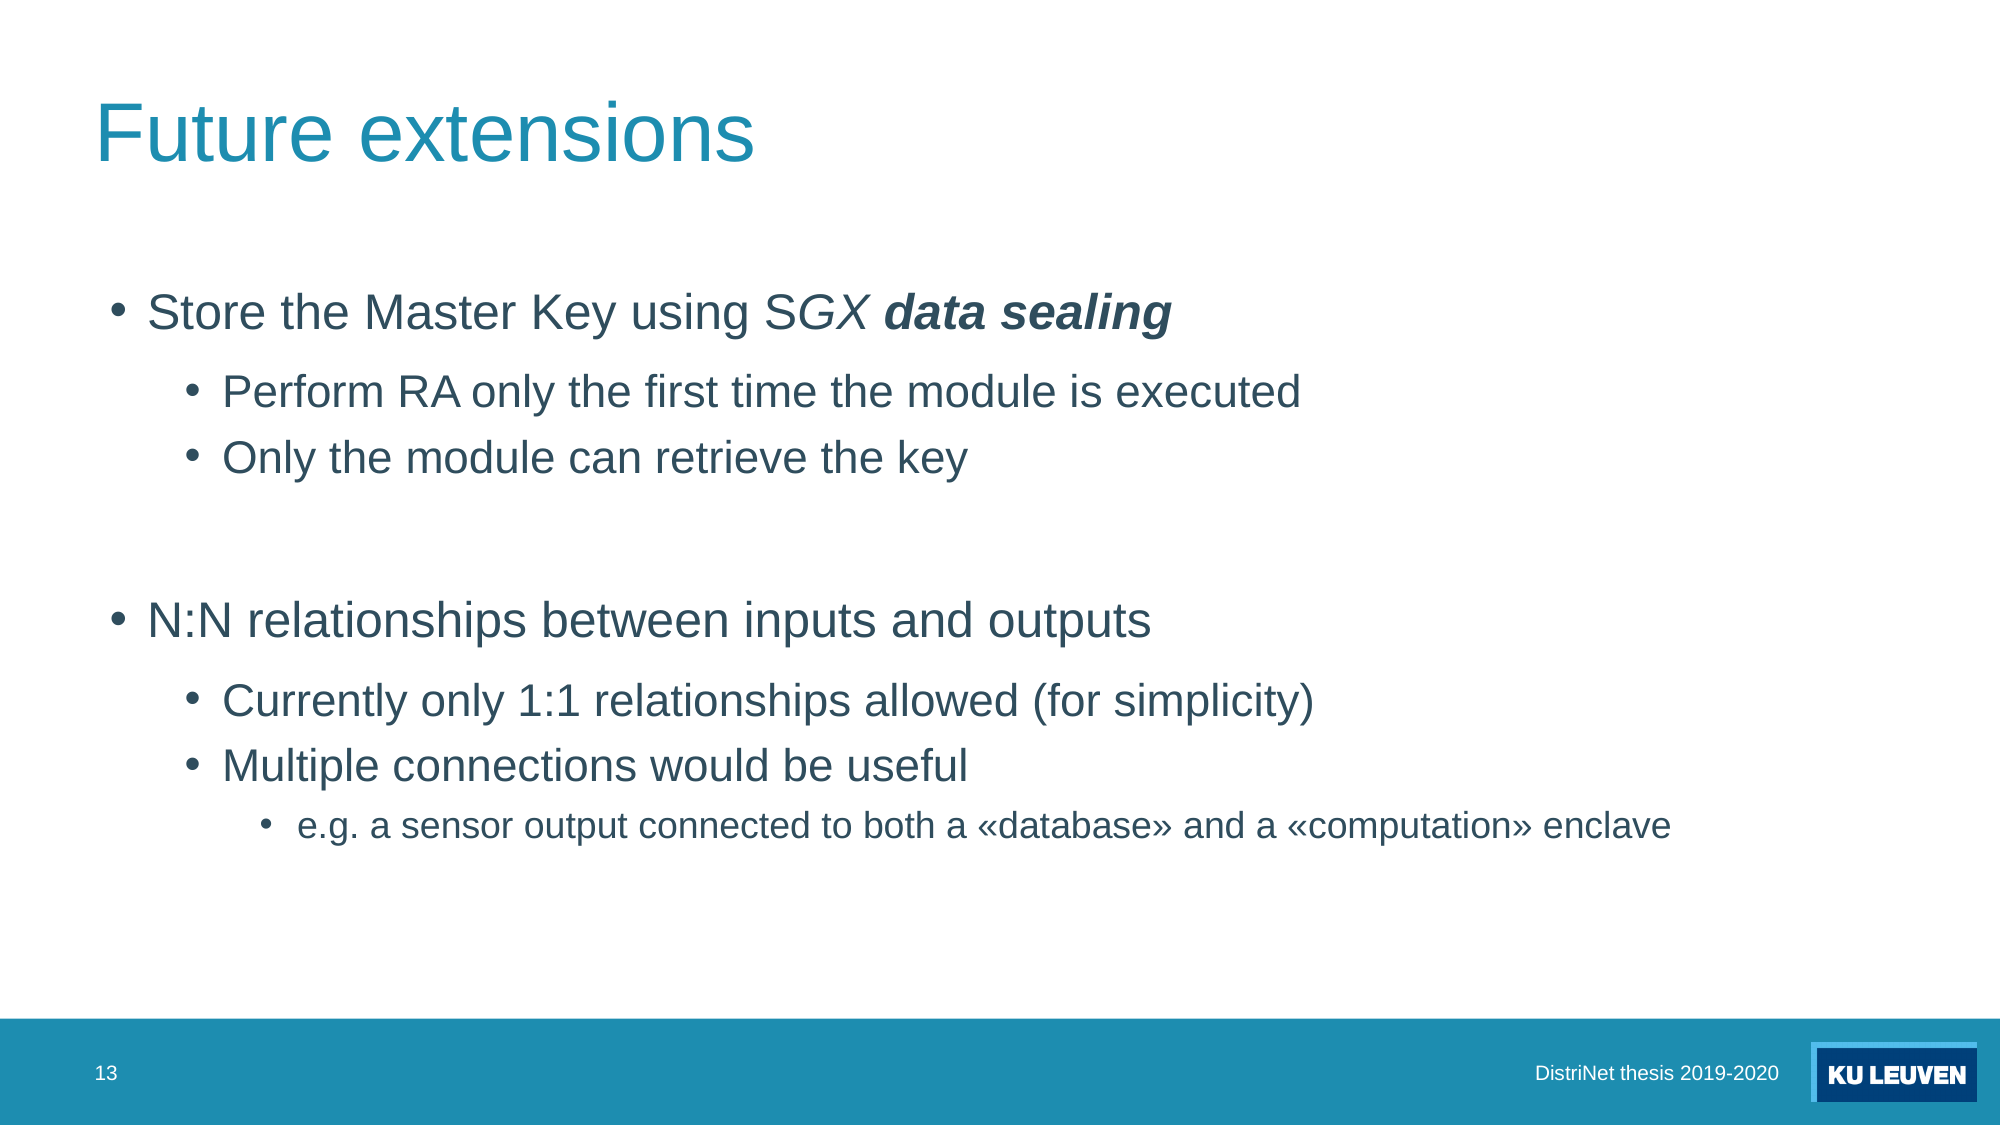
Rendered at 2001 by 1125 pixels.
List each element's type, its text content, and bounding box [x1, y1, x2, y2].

picture [1811, 1042, 1977, 1102]
slide_number 13 [94, 1018, 201, 1125]
title Future extensions [94, 33, 1906, 223]
list Store the Master Key using SGX data sealing Perform RA only the first time the module is executed Only the module can retrieve the key N:N relationships between inputs and outputs Currently only 1:1 relationships allowed (for simplicity) Multiple connections would be useful e.g. a sensor output connected to both a «database» and a «computation» enclave [94, 271, 1906, 1004]
footer DistriNet thesis 2019-2020 [989, 1018, 1809, 1125]
